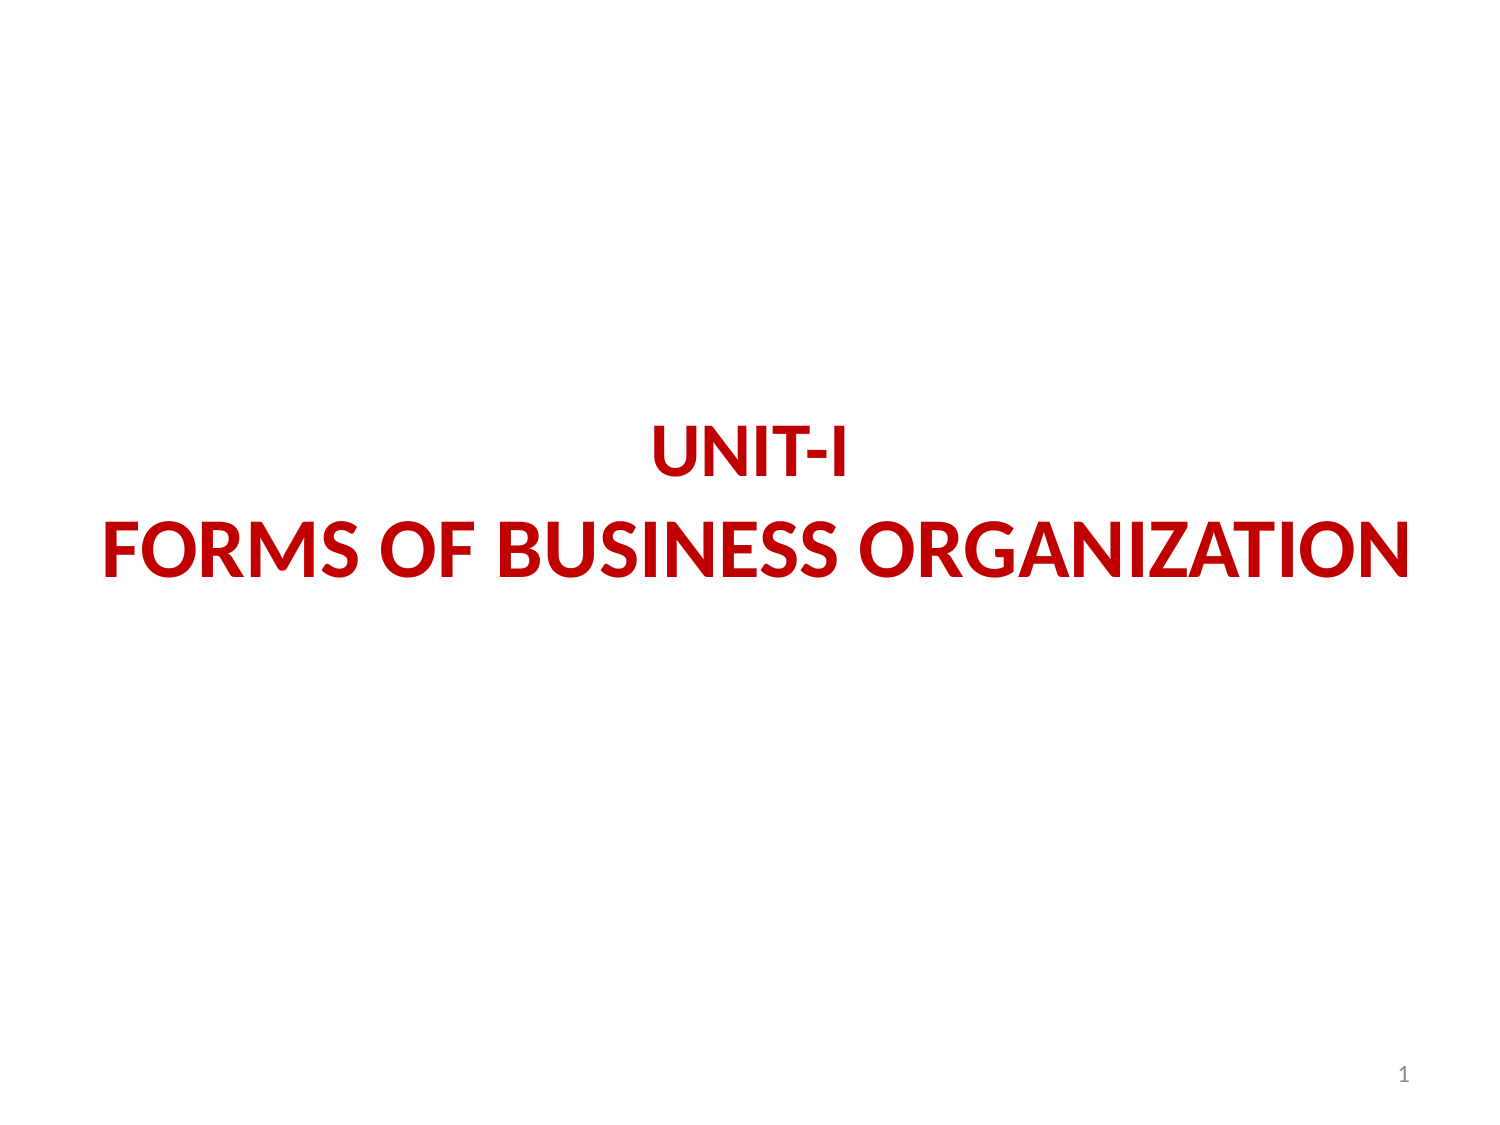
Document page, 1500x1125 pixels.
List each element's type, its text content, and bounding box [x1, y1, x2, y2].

title UNIT-I FORMS OF BUSINESS ORGANIZATION [46, 349, 1454, 645]
slide_number 1 [1074, 1042, 1425, 1103]
